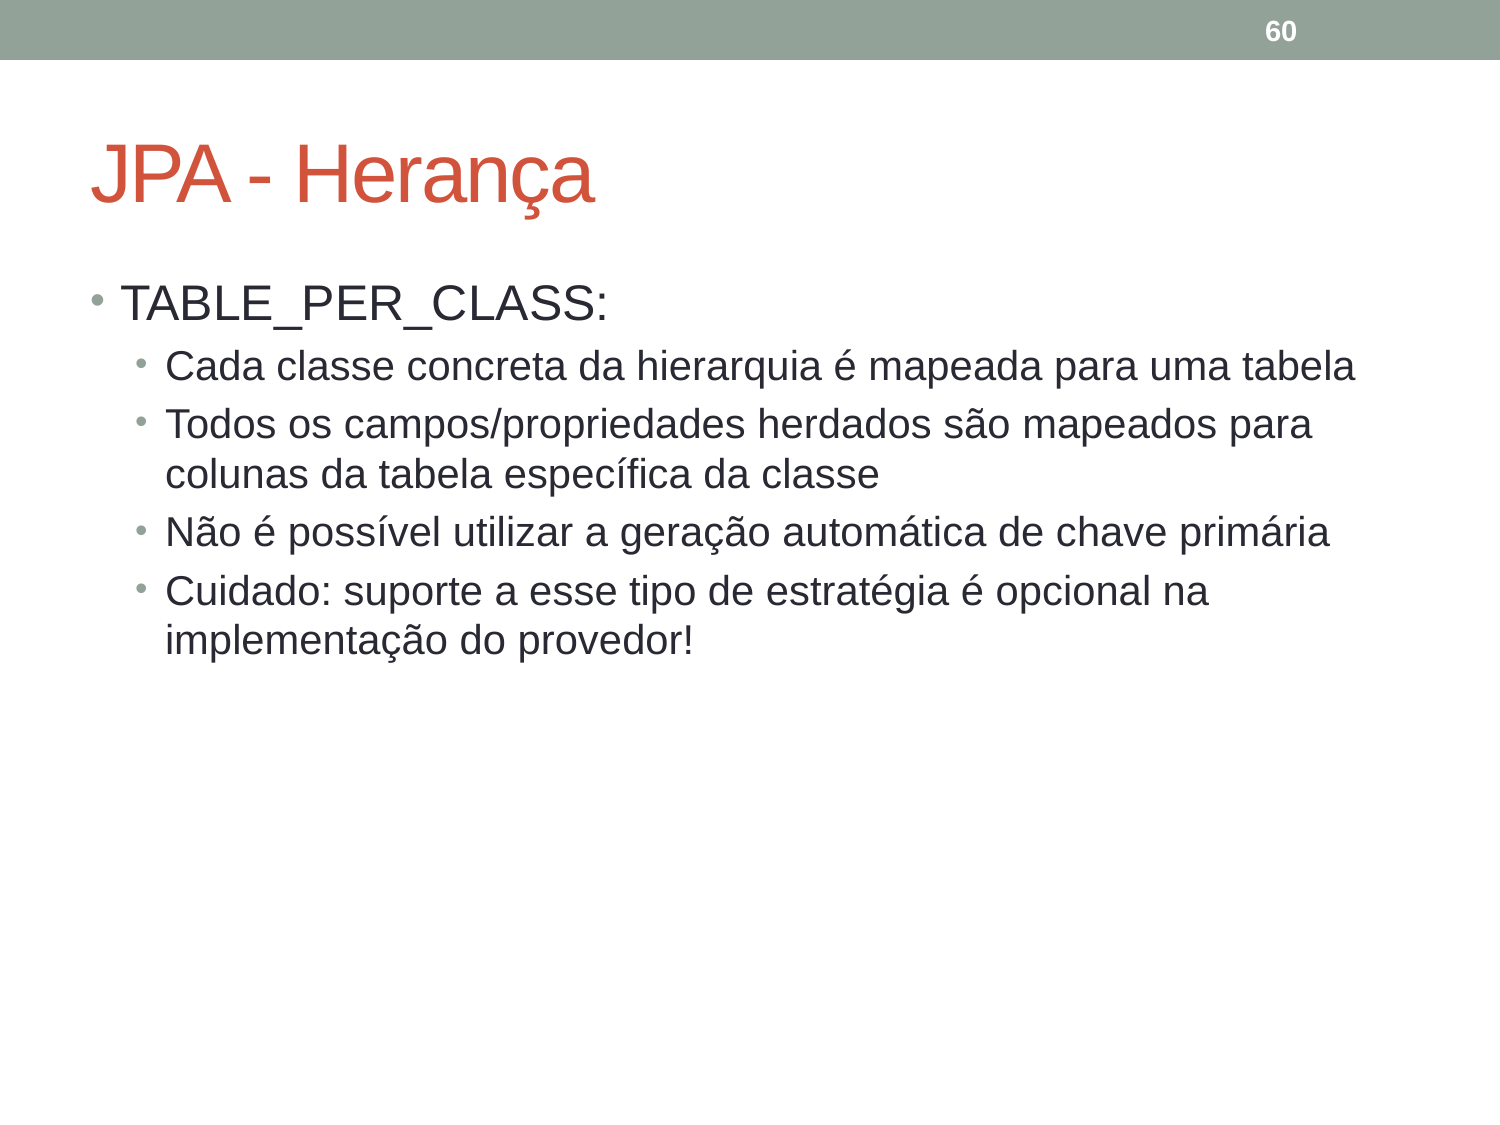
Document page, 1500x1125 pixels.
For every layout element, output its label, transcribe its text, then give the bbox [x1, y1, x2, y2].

list TABLE_PER_CLASS: Cada classe concreta da hierarquia é mapeada para uma tabela Todos os campos/propriedades herdados são mapeados para colunas da tabela específica da classe Não é possível utilizar a geração automática de chave primária Cuidado: suporte a esse tipo de estratégia é opcional na implementação do provedor! [75, 262, 1425, 1063]
slide_number 60 [1250, 3, 1425, 57]
title JPA - Herança [75, 87, 1425, 250]
